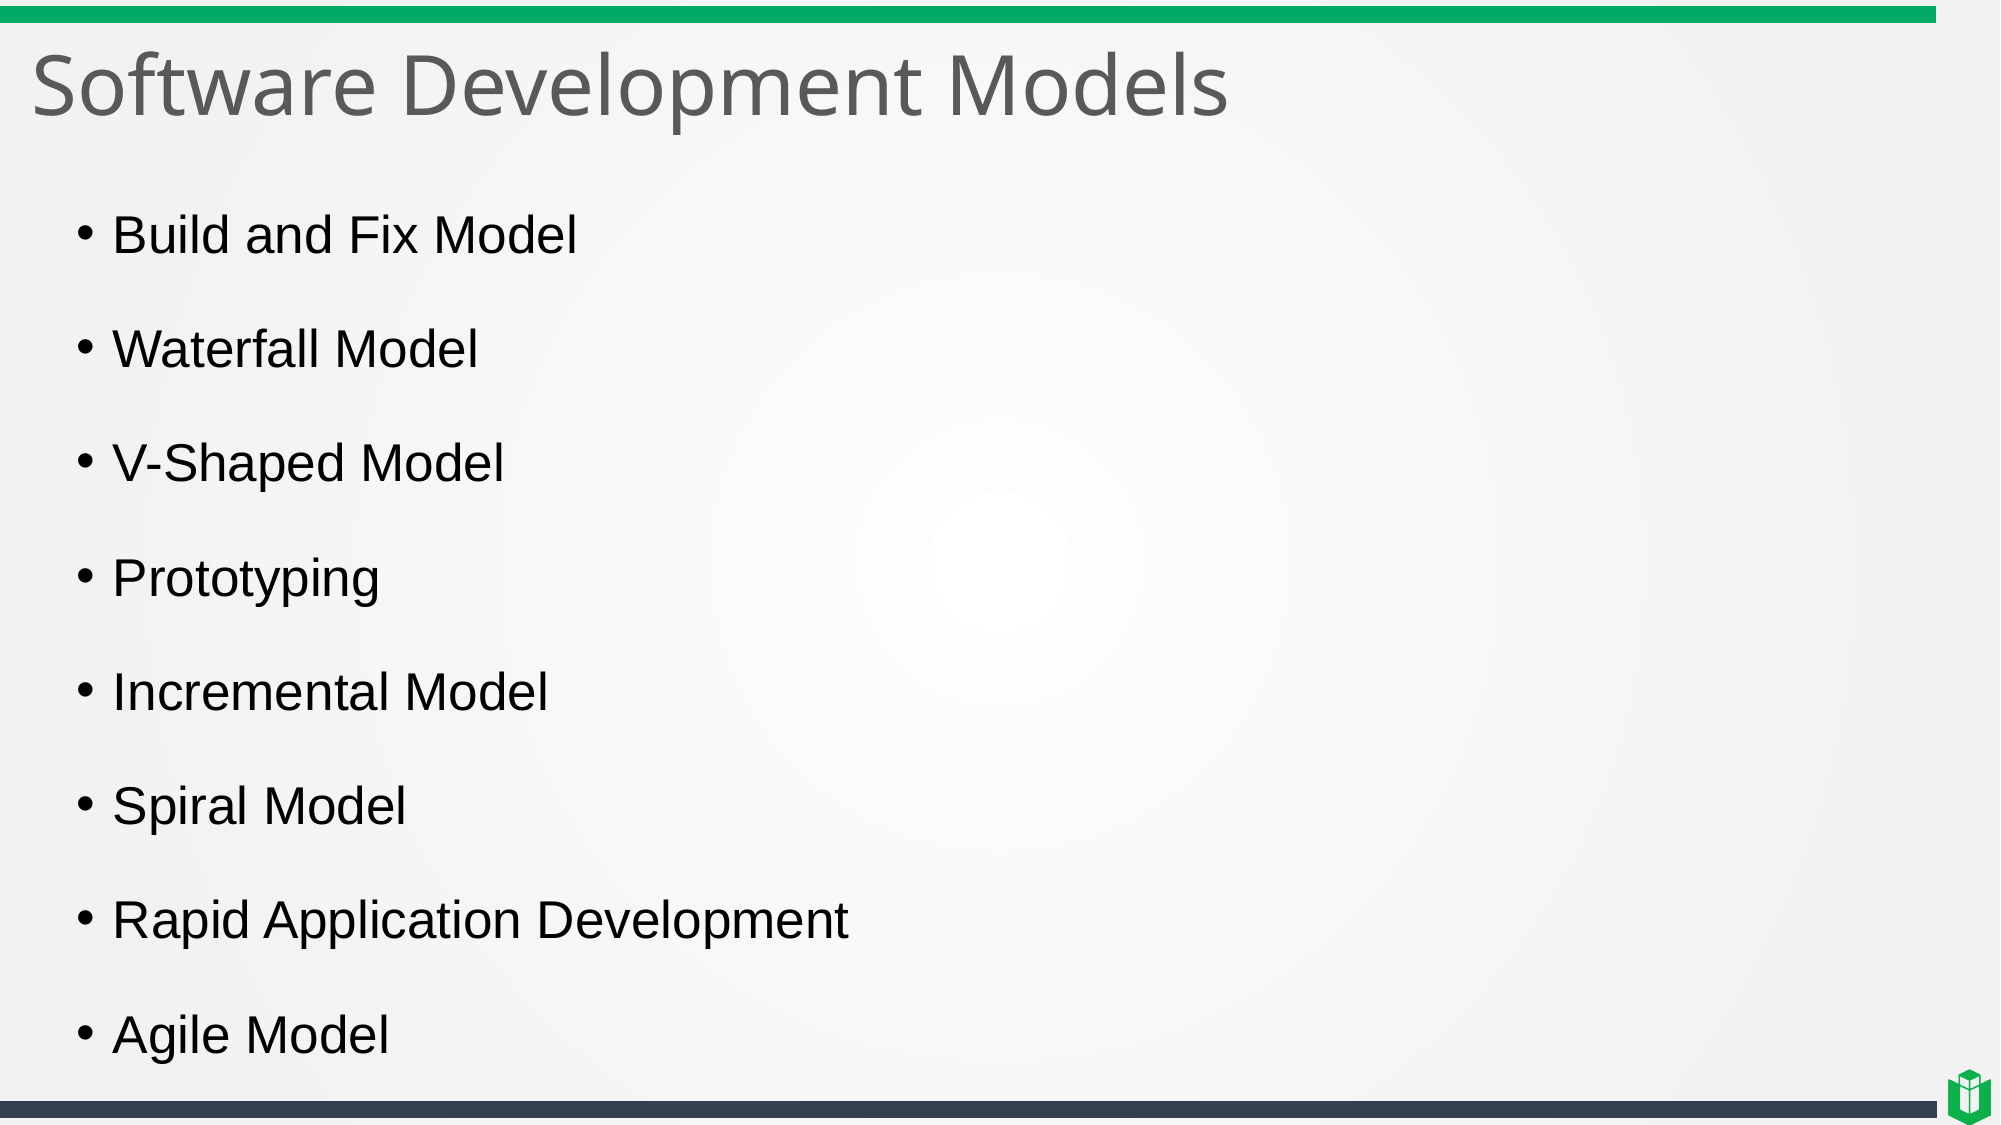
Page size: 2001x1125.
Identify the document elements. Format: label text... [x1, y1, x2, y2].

picture [1945, 1068, 1992, 1125]
title Software Development Models [16, 28, 1772, 149]
text_box Build and Fix Model Waterfall Model V-Shaped Model Prototyping Incremental Model Spiral Model Rapid Application Development Agile Model [61, 161, 1917, 1076]
